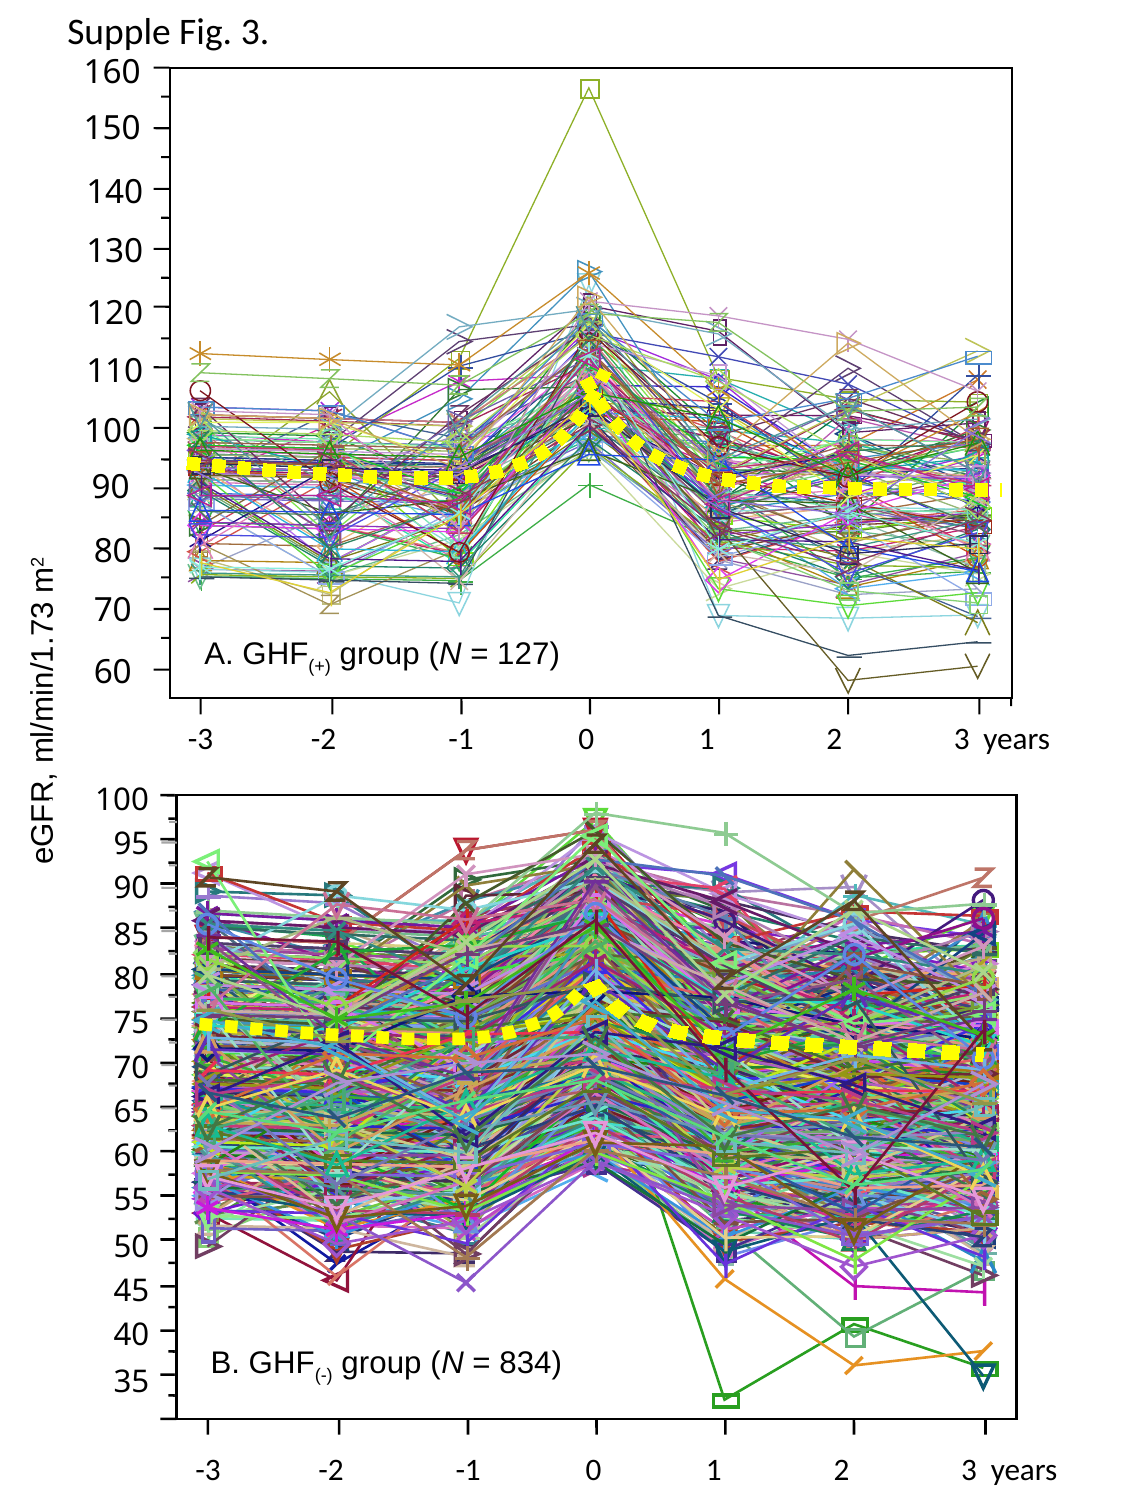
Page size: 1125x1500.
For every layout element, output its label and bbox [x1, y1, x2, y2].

text_box [5, 0, 1125, 1496]
